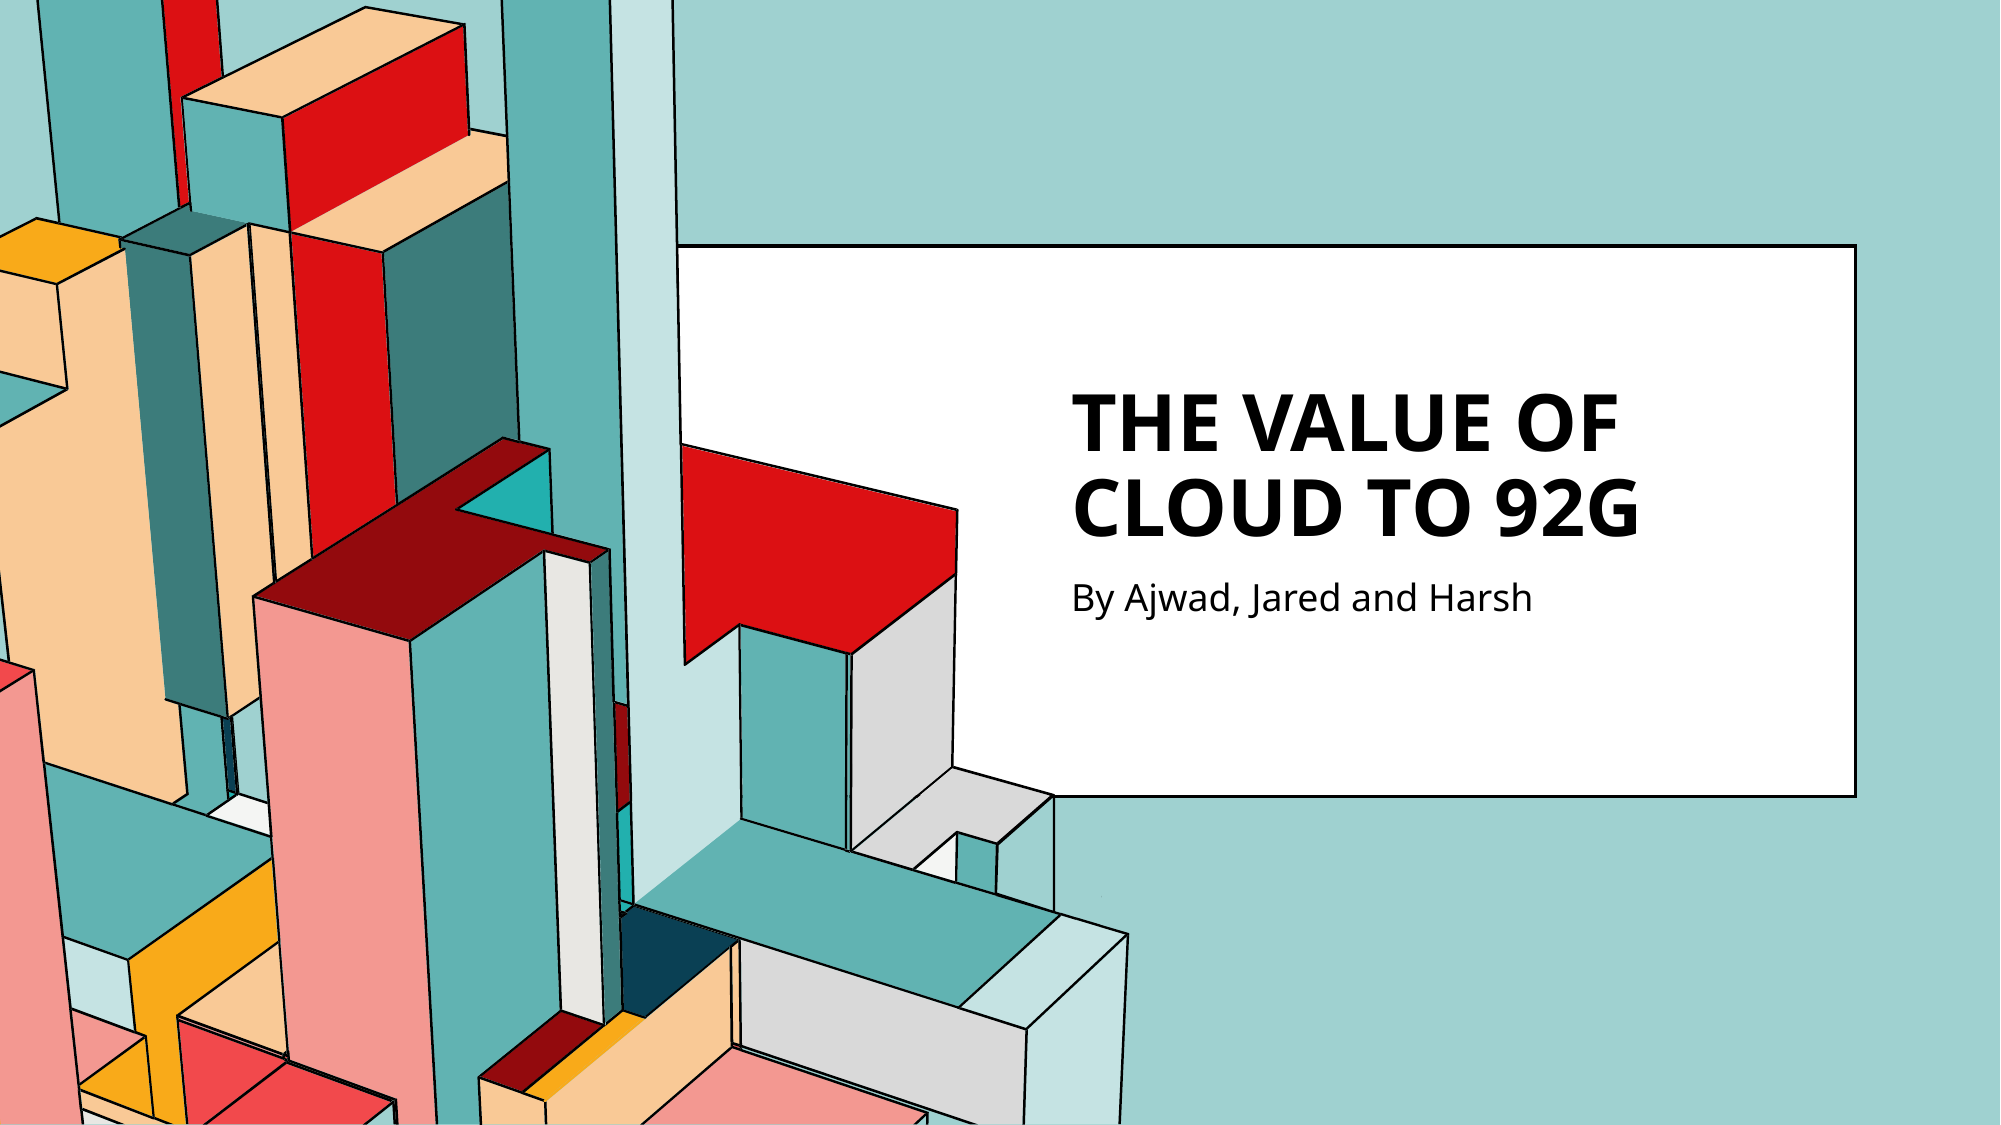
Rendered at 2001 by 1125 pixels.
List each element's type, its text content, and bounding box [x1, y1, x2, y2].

subtitle By Ajwad, Jared and Harsh [1056, 571, 1775, 673]
title The value of Cloud to 92G [1056, 307, 1775, 562]
